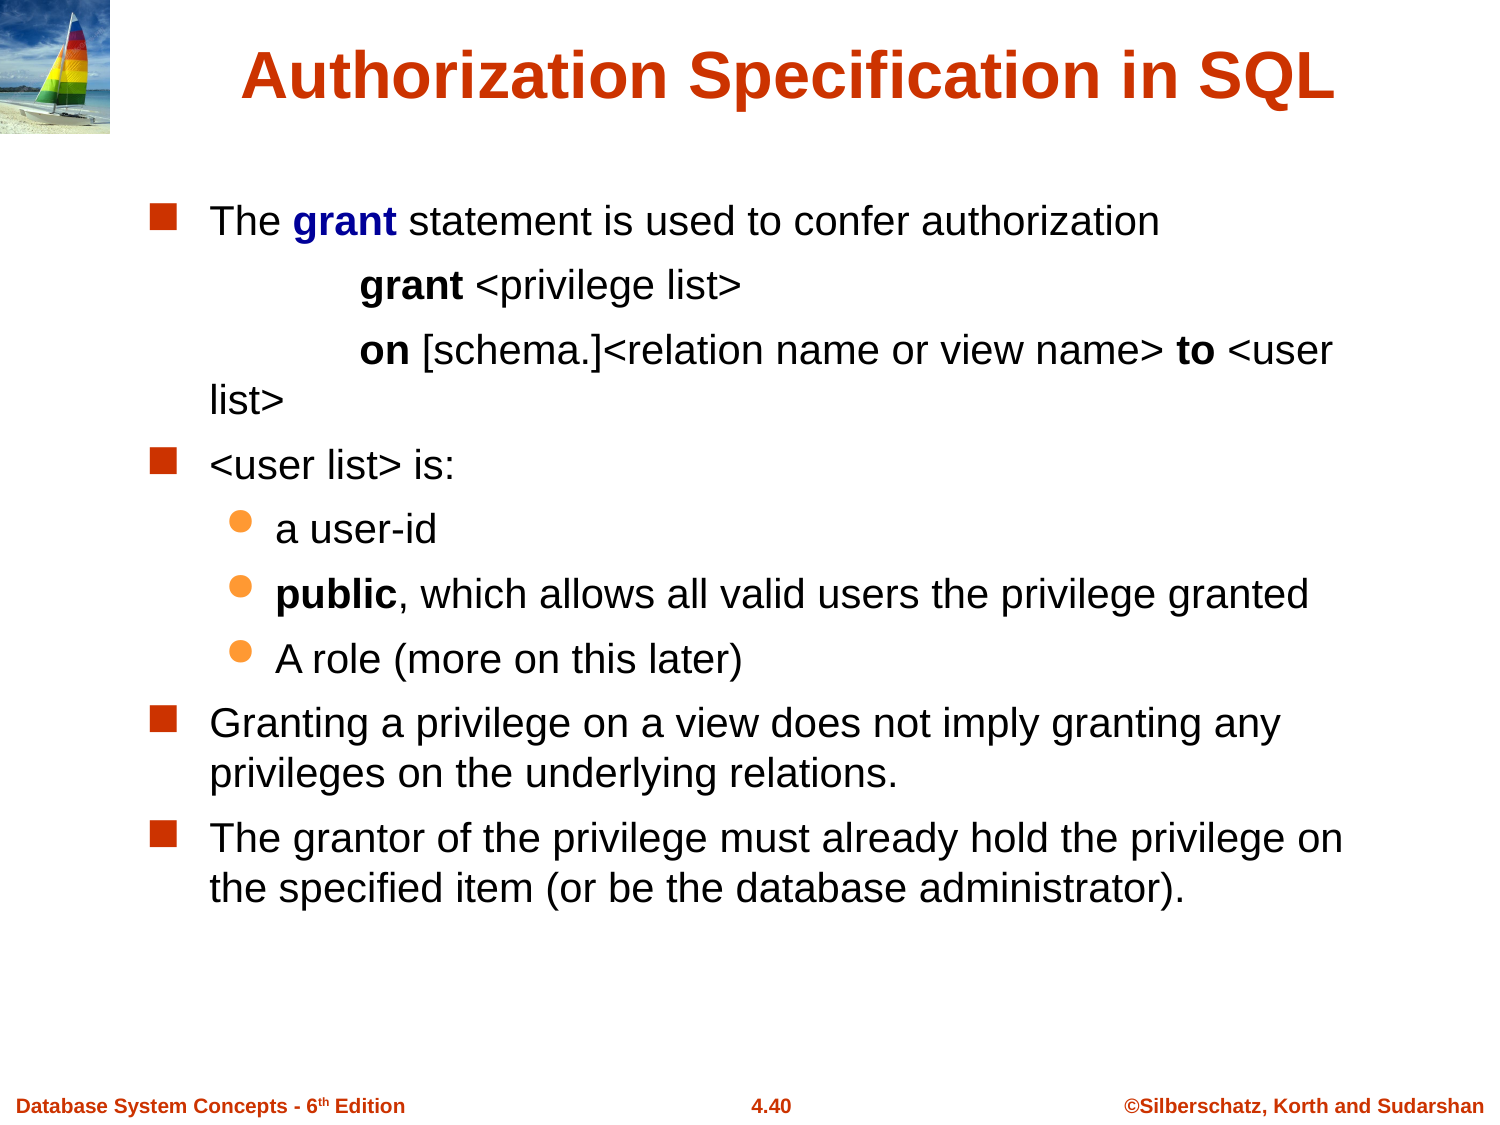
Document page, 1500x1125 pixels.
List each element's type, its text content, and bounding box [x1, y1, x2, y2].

picture [0, 0, 110, 134]
title Authorization Specification in SQL [125, 18, 1452, 120]
list The grant statement is used to confer authorization grant <privilege list> on [schema.]<relation name or view name> to <user list> <user list> is: a user-id public, which allows all valid users the privilege granted A role (more on this later) Granting a privilege on a view does not imply granting any privileges on the underlying relations. The grantor of the privilege must already hold the privilege on the specified item (or be the database administrator). [138, 186, 1395, 991]
